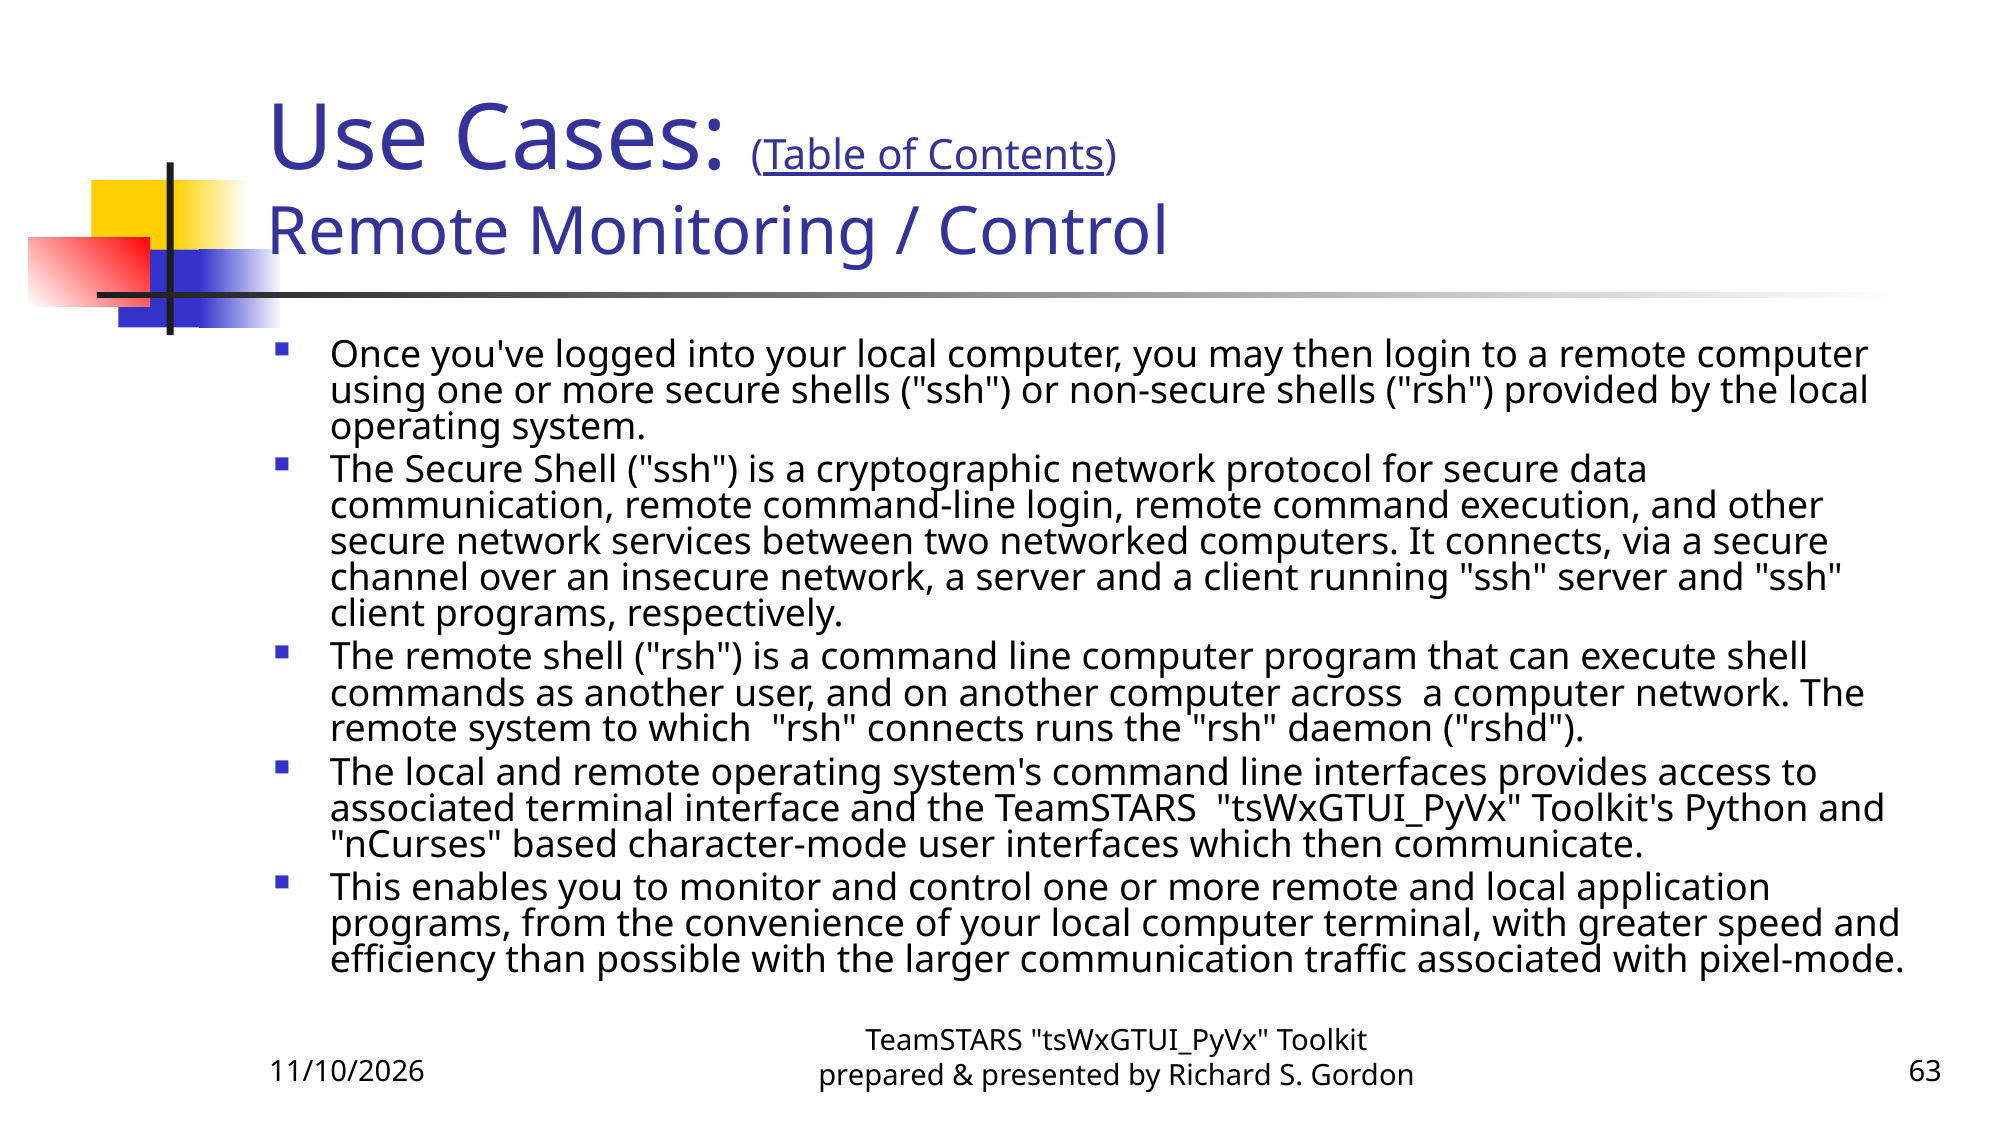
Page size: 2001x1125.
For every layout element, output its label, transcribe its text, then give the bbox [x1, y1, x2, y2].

footer TeamSTARS "tsWxGTUI_PyVx" Toolkit prepared & presented by Richard S. Gordon [799, 1023, 1434, 1100]
list Once you've logged into your local computer, you may then login to a remote computer using one or more secure shells ("ssh") or non-secure shells ("rsh") provided by the local operating system. The Secure Shell ("ssh") is a cryptographic network protocol for secure data communication, remote command-line login, remote command execution, and other secure network services between two networked computers. It connects, via a secure channel over an insecure network, a server and a client running "ssh" server and "ssh" client programs, respectively. The remote shell ("rsh") is a command line computer program that can execute shell commands as another user, and on another computer across a computer network. The remote system to which "rsh" connects runs the "rsh" daemon ("rshd"). The local and remote operating system's command line interfaces provides access to associated terminal interface and the TeamSTARS "tsWxGTUI_PyVx" Toolkit's Python and "nCurses" based character-mode user interfaces which then communicate. This enables you to monitor and control one or more remote and local application programs, from the convenience of your local computer terminal, with greater speed and efficiency than possible with the larger communication traffic associated with pixel-mode. [258, 330, 1959, 1007]
slide_number 63 [1540, 1023, 1958, 1100]
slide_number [253, 1023, 672, 1100]
title Use Cases: (Table of Contents) Remote Monitoring / Control [251, 34, 1957, 276]
